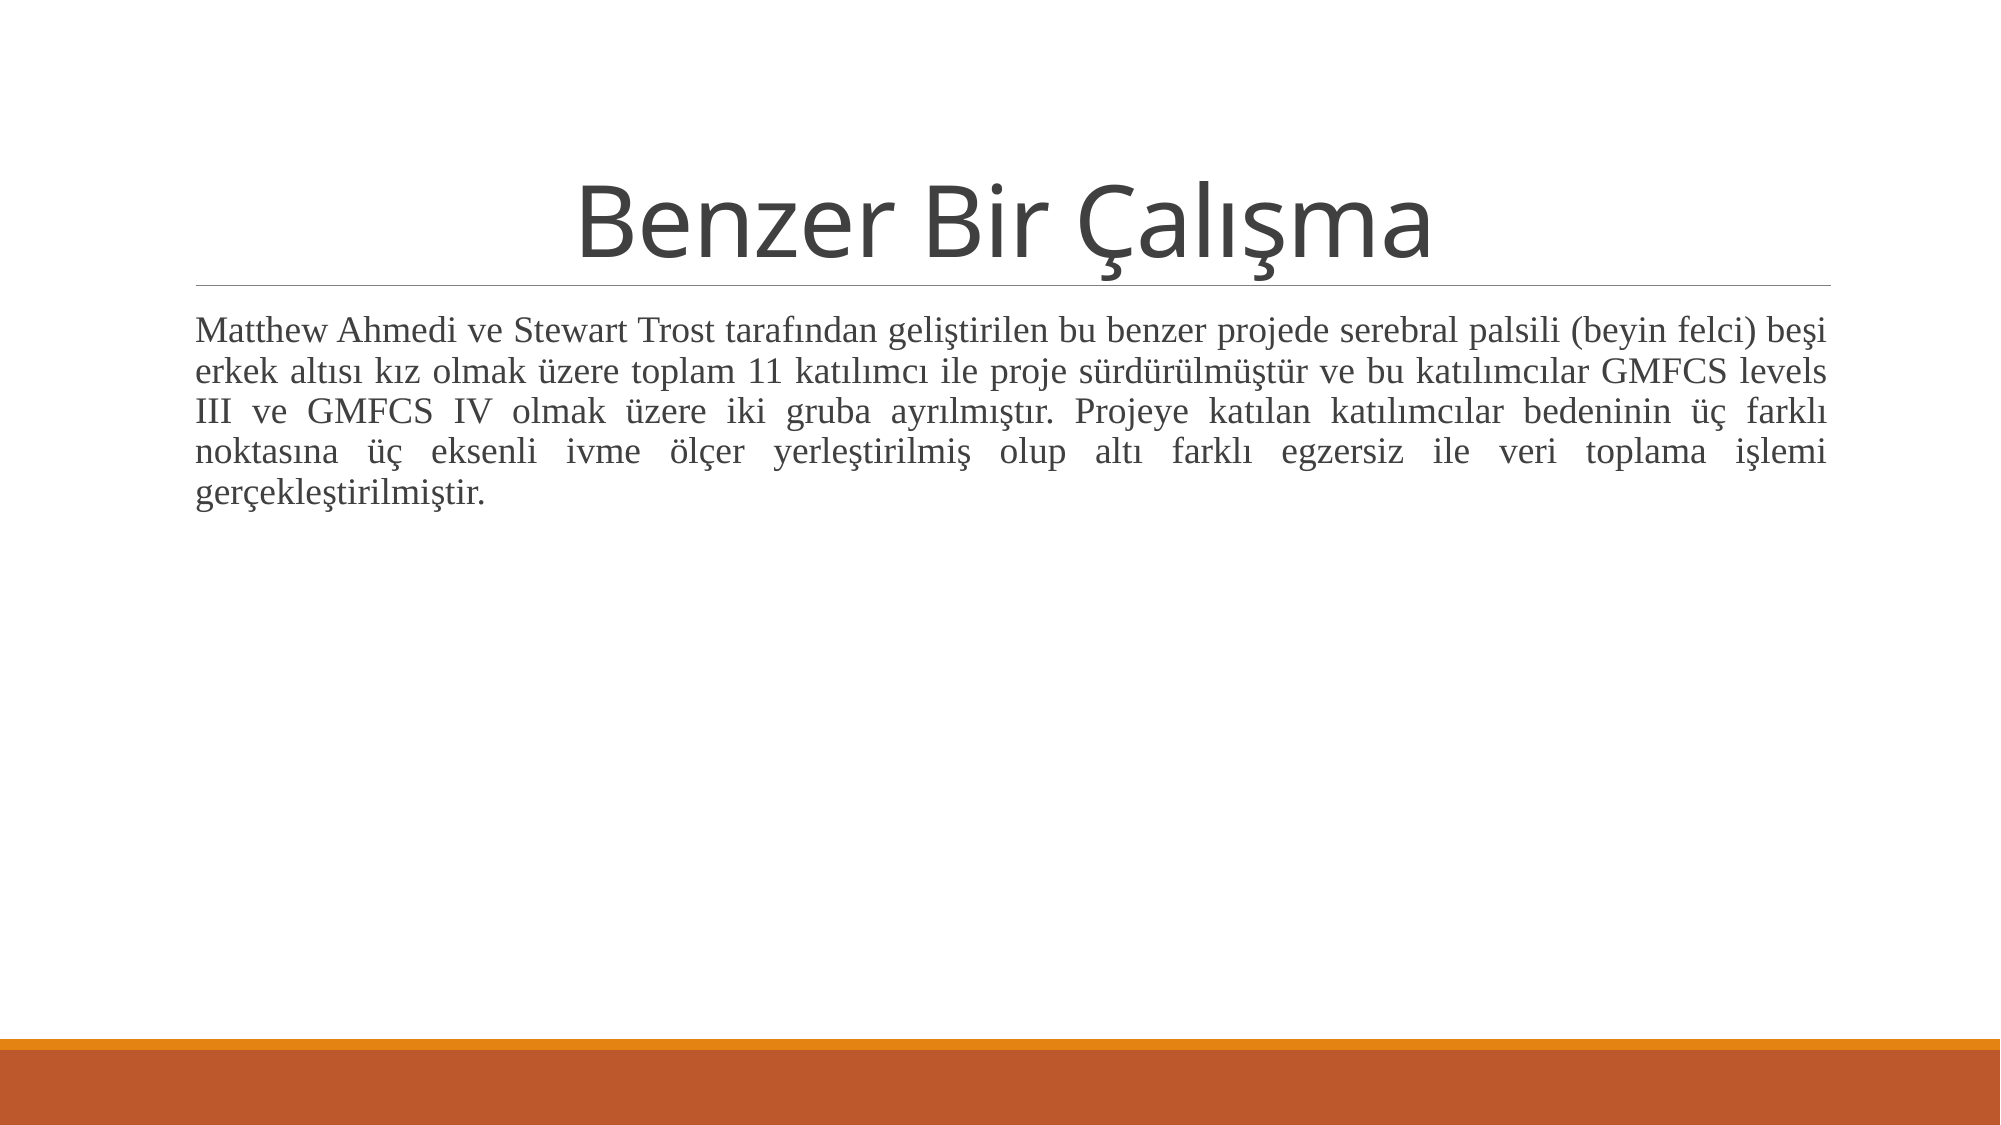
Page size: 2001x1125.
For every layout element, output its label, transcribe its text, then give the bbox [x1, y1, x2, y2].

list Matthew Ahmedi ve Stewart Trost tarafından geliştirilen bu benzer projede serebral palsili (beyin felci) beşi erkek altısı kız olmak üzere toplam 11 katılımcı ile proje sürdürülmüştür ve bu katılımcılar GMFCS levels III ve GMFCS IV olmak üzere iki gruba ayrılmıştır. Projeye katılan katılımcılar bedeninin üç farklı noktasına üç eksenli ivme ölçer yerleştirilmiş olup altı farklı egzersiz ile veri toplama işlemi gerçekleştirilmiştir. [180, 302, 1830, 963]
title Benzer Bir Çalışma [180, 47, 1830, 285]
